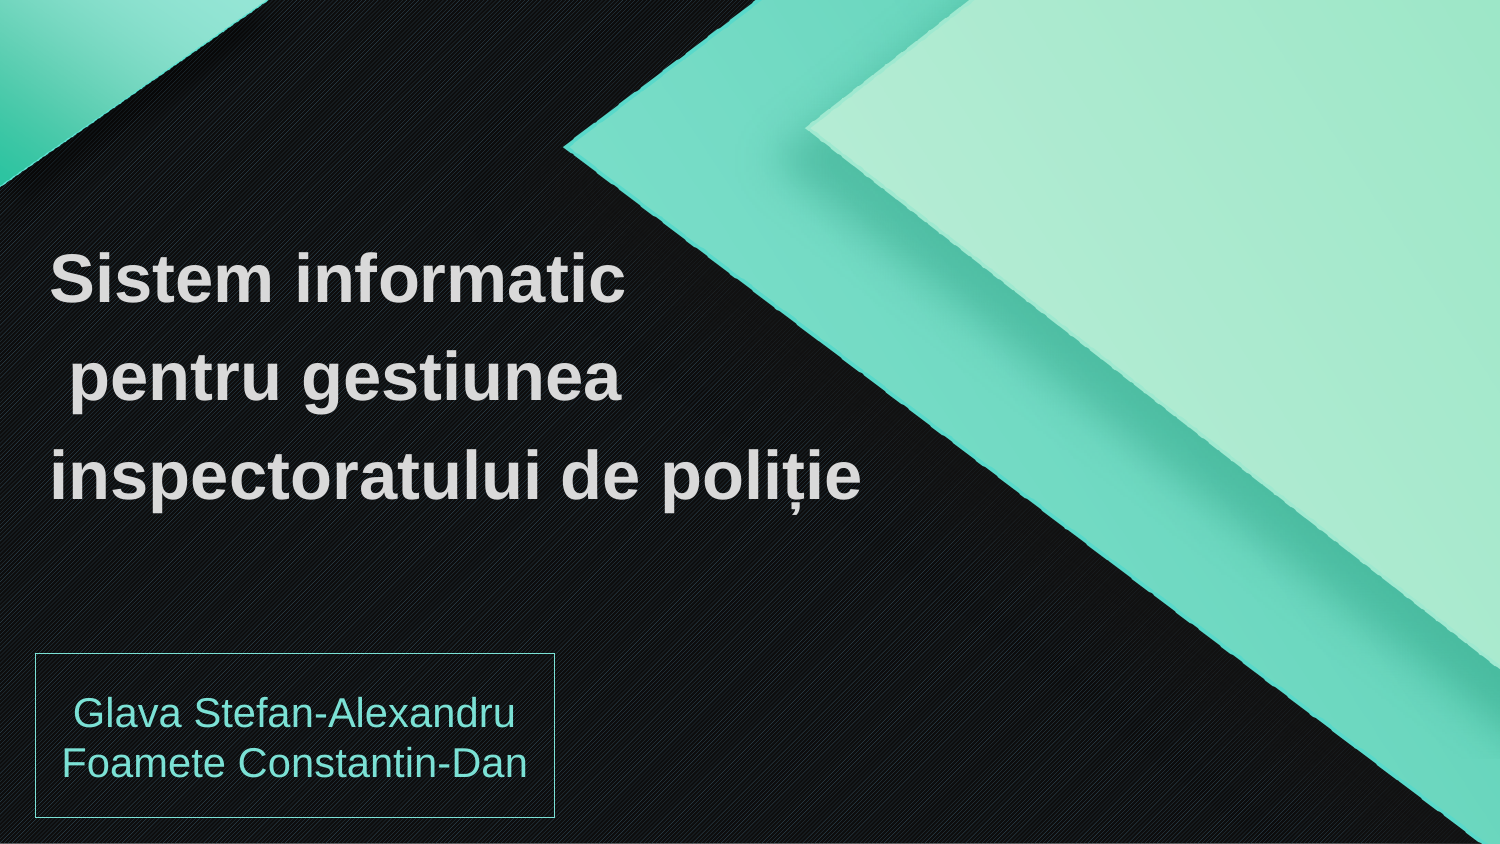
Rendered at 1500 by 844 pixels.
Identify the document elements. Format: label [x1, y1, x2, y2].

text_box [0, 0, 1500, 844]
